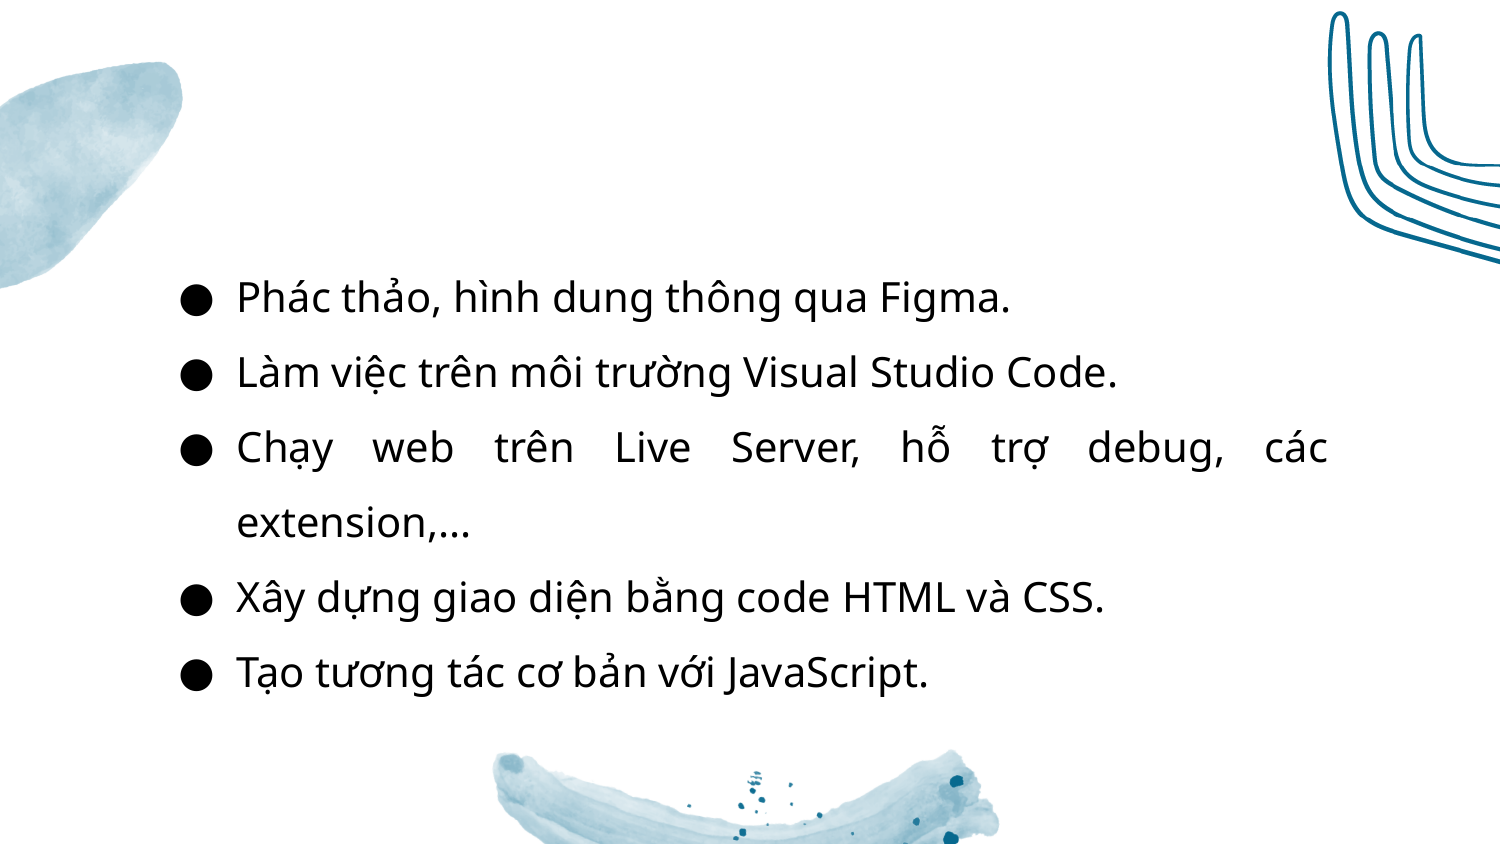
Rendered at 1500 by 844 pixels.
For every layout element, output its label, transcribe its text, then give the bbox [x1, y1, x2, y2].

picture [475, 729, 1247, 844]
picture [1344, 11, 1500, 246]
picture [1410, 38, 1500, 183]
picture [1332, 16, 1500, 258]
picture [1327, 76, 1500, 269]
picture [1327, 11, 1336, 48]
subtitle Phác thảo, hình dung thông qua Figma. Làm việc trên môi trường Visual Studio Code. Chạy web trên Live Server, hỗ trợ debug, các extension,... Xây dựng giao diện bằng code HTML và CSS. Tạo tương tác cơ bản với JavaScript. [146, 230, 1344, 729]
picture [1372, 36, 1500, 224]
picture [0, 62, 183, 292]
